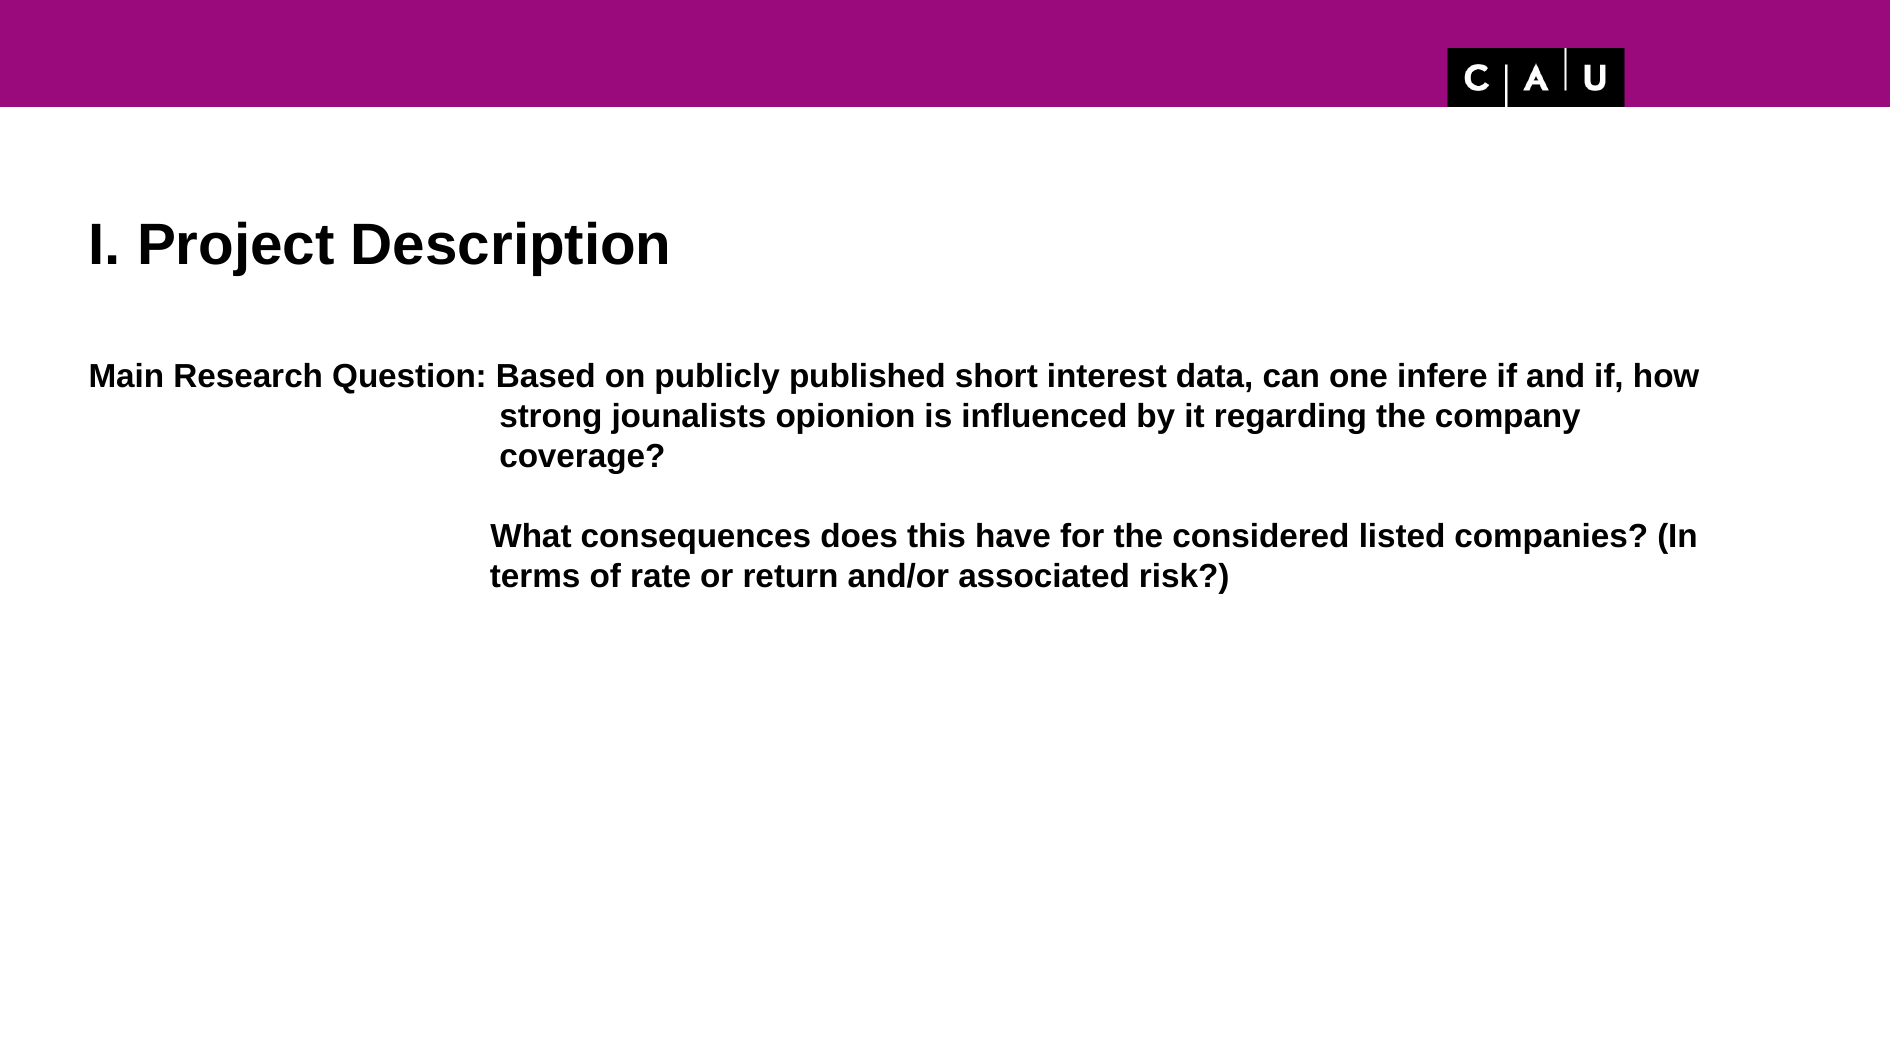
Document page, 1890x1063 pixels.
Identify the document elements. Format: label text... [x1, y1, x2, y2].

text_box I. Project Description [88, 206, 1743, 313]
text_box Main Research Question: Based on publicly published short interest data, can one infere if and if, how strong jounalists opionion is influenced by it regarding the company coverage? What consequences does this have for the considered listed companies? (In terms of rate or return and/or associated risk?) [88, 354, 1743, 709]
picture [0, 0, 1890, 107]
